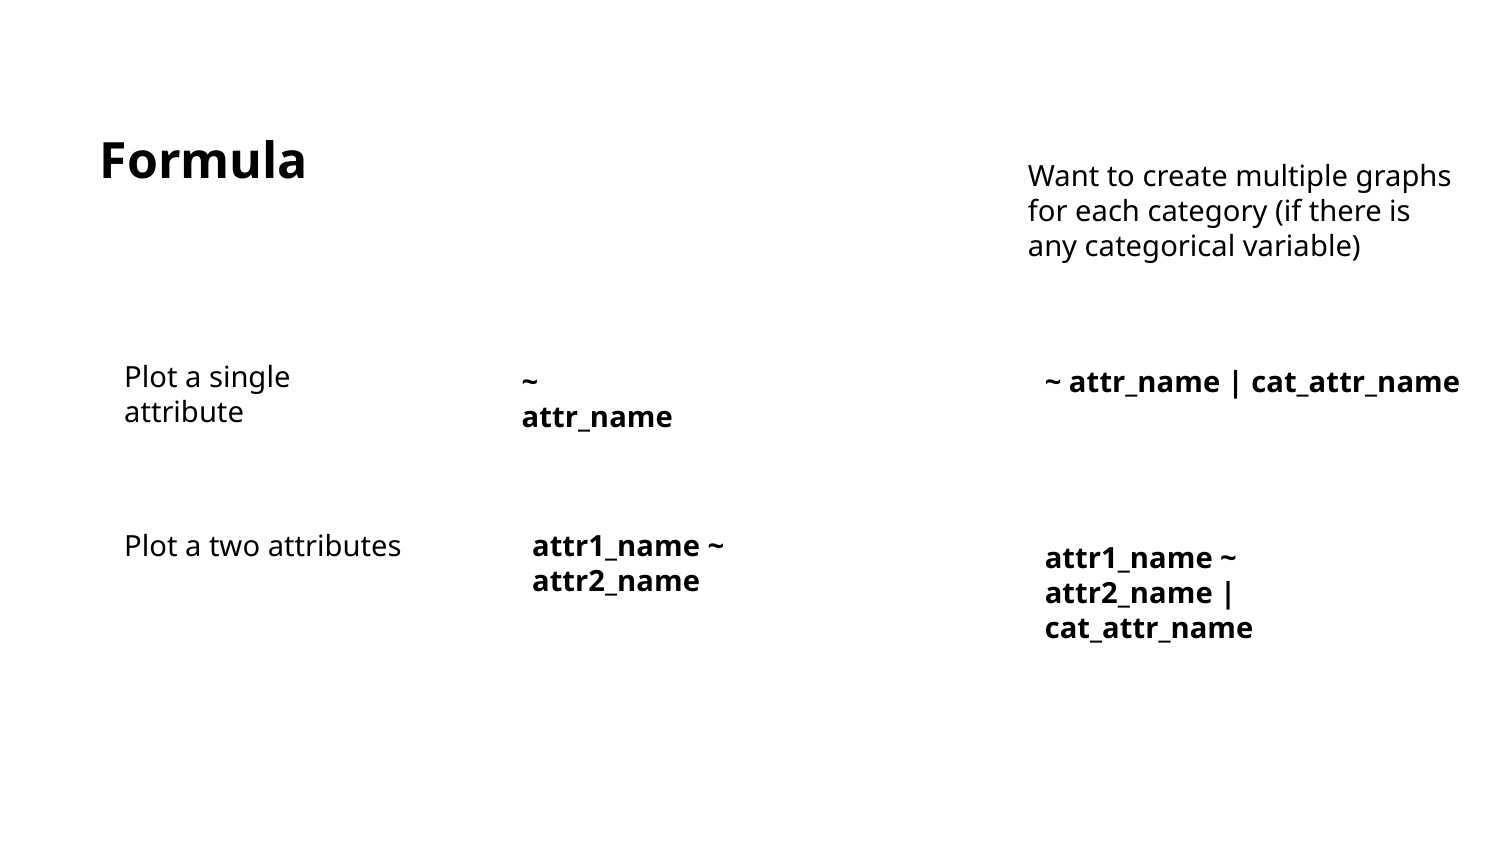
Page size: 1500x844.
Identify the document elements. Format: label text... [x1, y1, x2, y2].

text_box Want to create multiple graphs for each category (if there is any categorical variable) [1012, 142, 1478, 277]
text_box ~ attr_name [506, 348, 703, 448]
title Formula [84, 113, 938, 240]
text_box Plot a two attributes [109, 511, 432, 577]
text_box attr1_name ~ attr2_name [517, 511, 887, 612]
text_box ~ attr_name | cat_attr_name [1029, 348, 1495, 413]
text_box attr1_name ~ attr2_name | cat_attr_name [1029, 523, 1400, 659]
text_box Plot a single attribute [109, 342, 432, 443]
